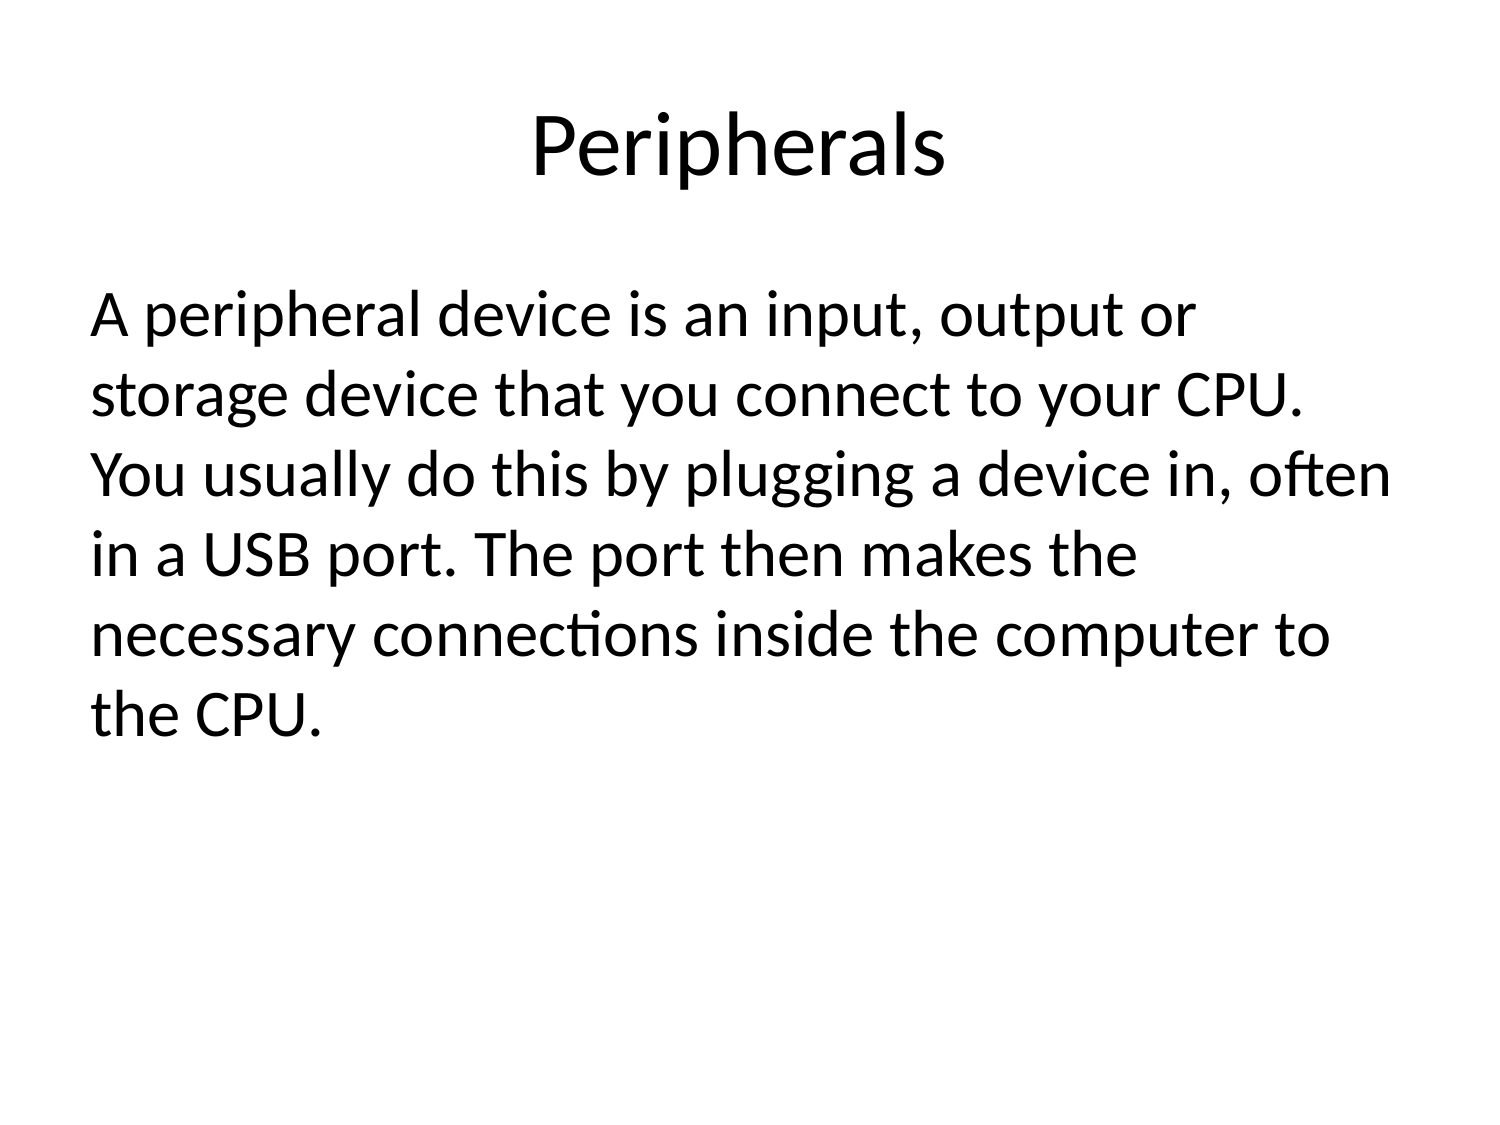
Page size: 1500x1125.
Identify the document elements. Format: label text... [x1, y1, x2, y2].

title Peripherals [75, 45, 1425, 233]
list A peripheral device is an input, output or storage device that you connect to your CPU. You usually do this by plugging a device in, often in a USB port. The port then makes the necessary connections inside the computer to the CPU. [75, 262, 1425, 1005]
